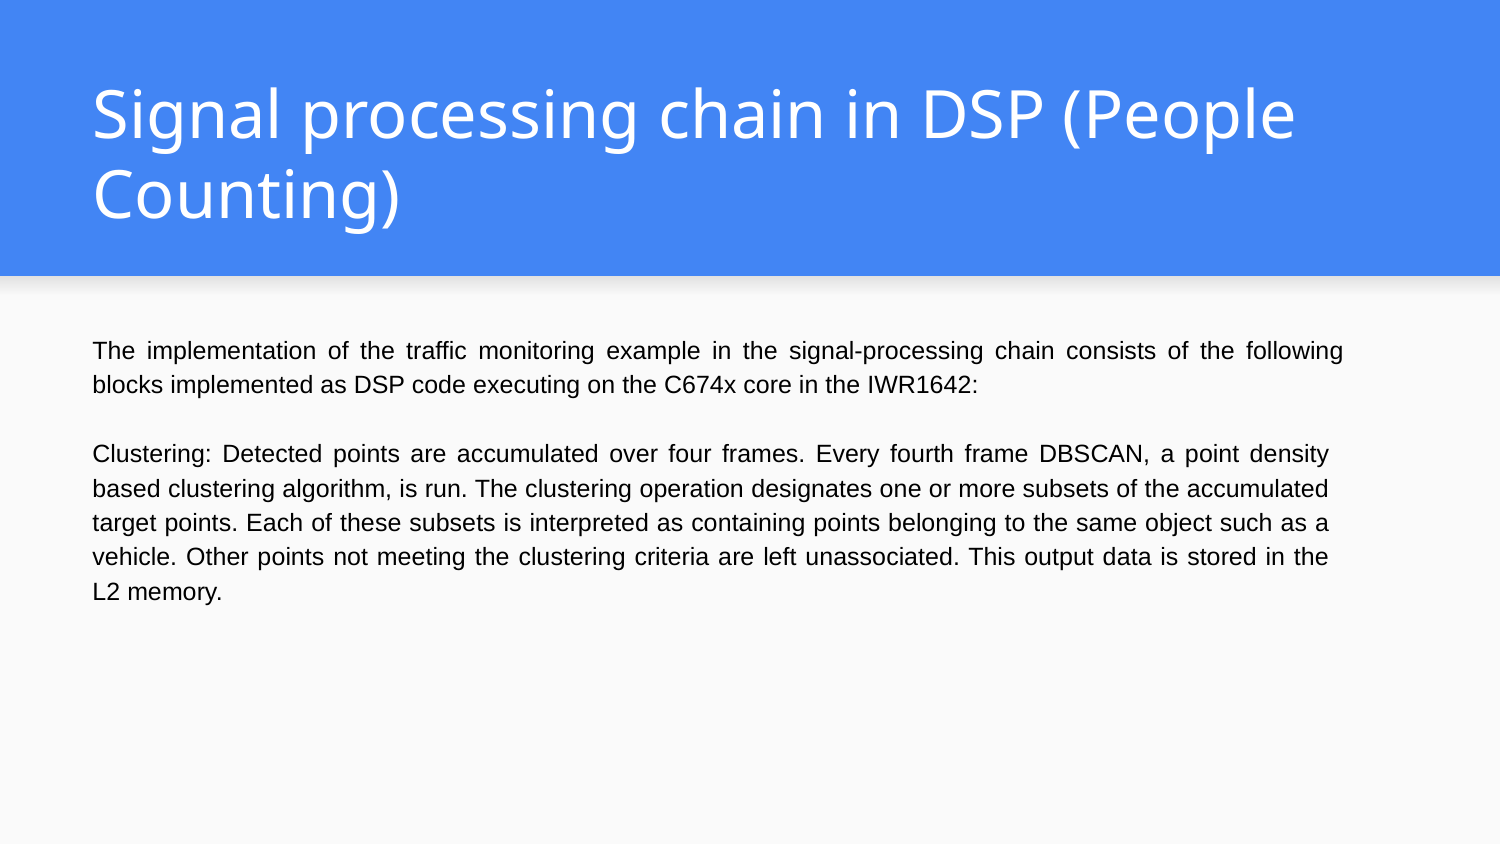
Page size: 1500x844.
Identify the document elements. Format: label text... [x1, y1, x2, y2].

list The implementation of the traffic monitoring example in the signal-processing chain consists of the following blocks implemented as DSP code executing on the C674x core in the IWR1642: Clustering: Detected points are accumulated over four frames. Every fourth frame DBSCAN, a point density based clustering algorithm, is run. The clustering operation designates one or more subsets of the accumulated target points. Each of these subsets is interpreted as containing points belonging to the same object such as a vehicle. Other points not meeting the clustering criteria are left unassociated. This output data is stored in the L2 memory. [77, 314, 1427, 760]
title Signal processing chain in DSP (People Counting) [77, 121, 1427, 248]
